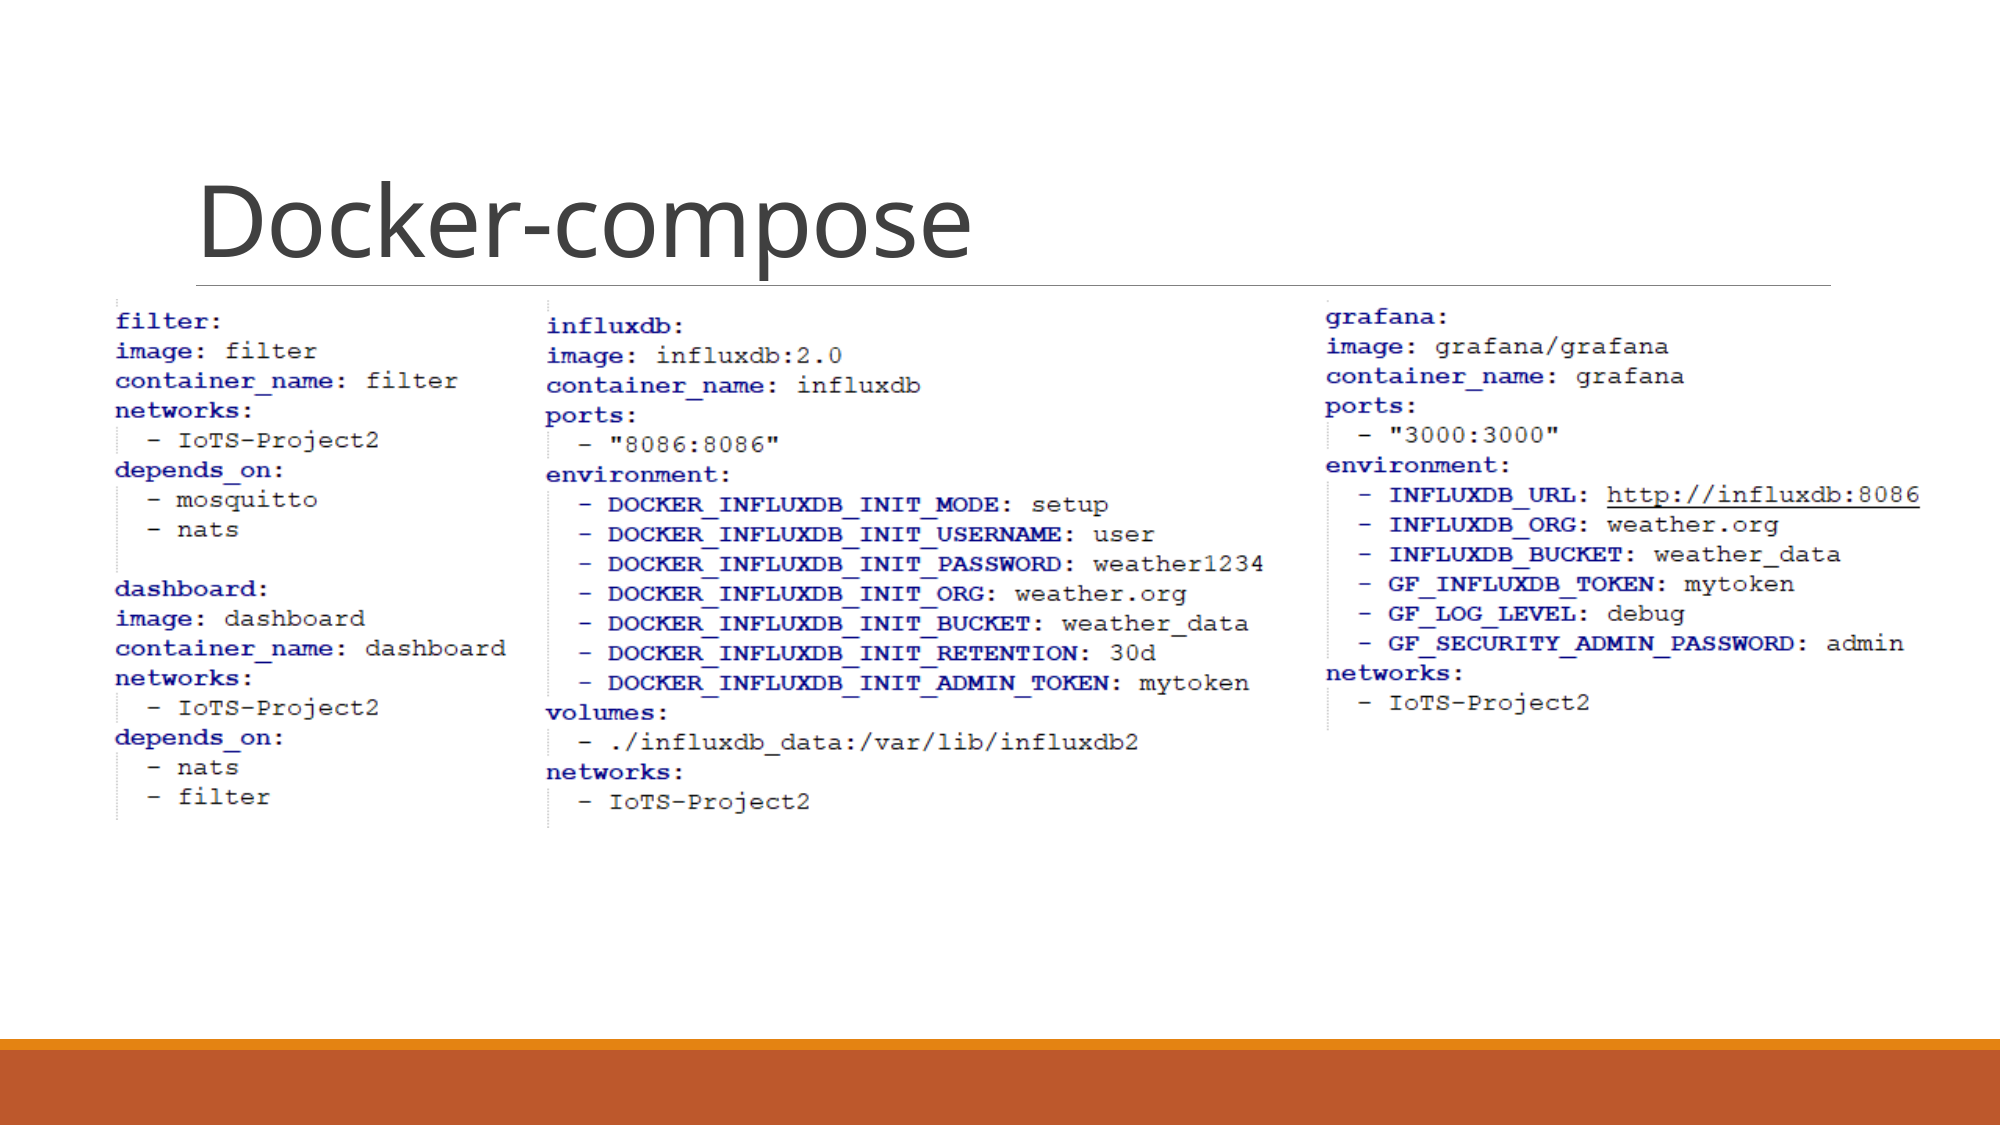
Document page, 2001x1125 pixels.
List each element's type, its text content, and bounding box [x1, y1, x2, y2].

title Docker-compose [180, 47, 1830, 285]
picture [1307, 298, 2000, 733]
picture [93, 298, 1290, 828]
